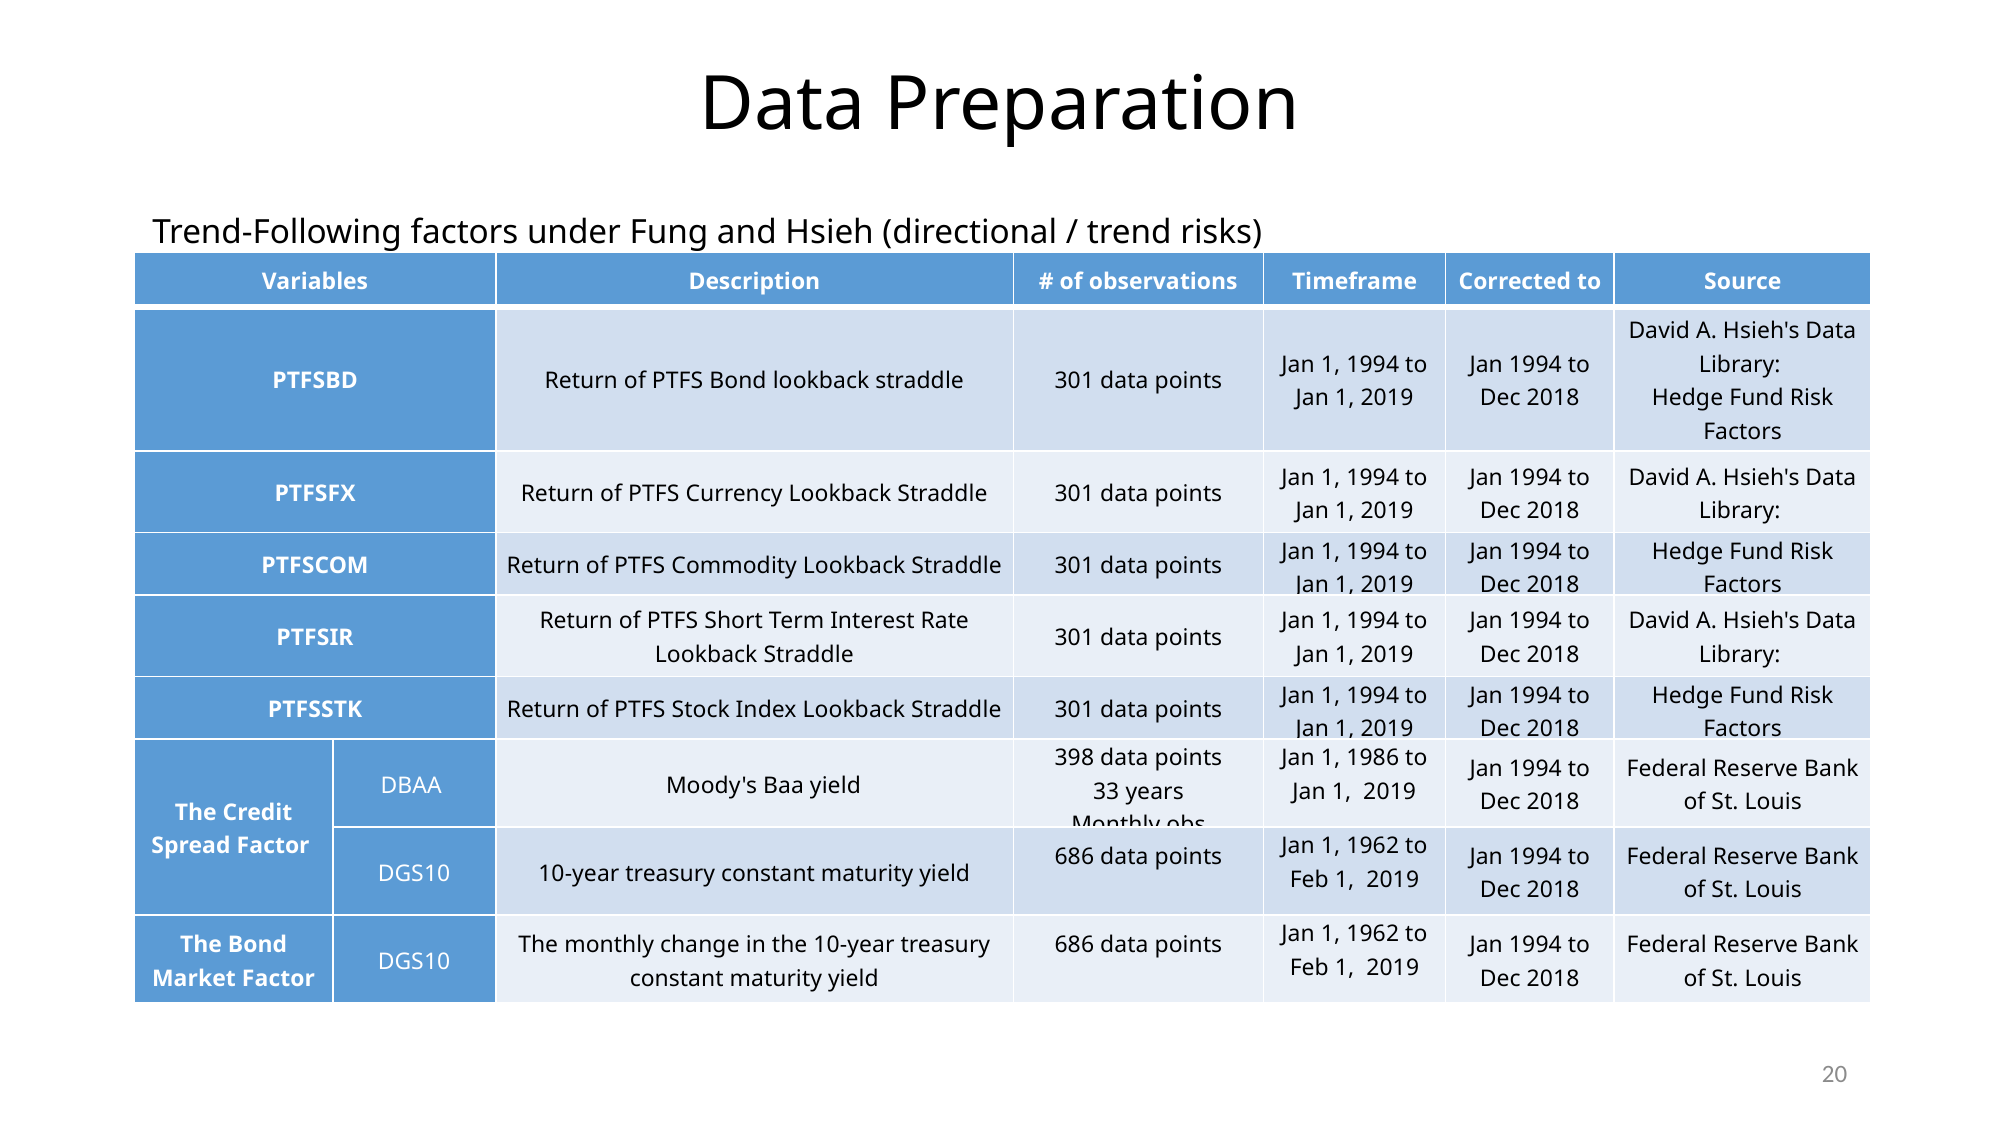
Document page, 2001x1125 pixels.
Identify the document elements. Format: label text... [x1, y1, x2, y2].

table_cell Federal Reserve Bank of St. Louis [1615, 916, 1870, 1002]
table_cell Return of PTFS Commodity Lookback Straddle [497, 533, 1013, 594]
table_cell DBAA [334, 740, 495, 826]
table_cell Return of PTFS Stock Index Lookback Straddle [497, 677, 1013, 738]
table_cell 301 data points [1014, 310, 1263, 450]
table_cell Hedge Fund Risk Factors [1615, 533, 1870, 594]
table_cell Jan 1994 to Dec 2018 [1446, 916, 1613, 1002]
table_header Source [1615, 253, 1870, 304]
table_cell DGS10 [334, 828, 495, 914]
table_cell Jan 1, 1994 to Jan 1, 2019 [1264, 533, 1445, 594]
table_cell Jan 1, 1994 to Jan 1, 2019 [1264, 452, 1445, 532]
table_cell The Credit Spread Factor [135, 740, 332, 914]
table_cell PTFSSTK [135, 677, 495, 738]
title Data Preparation [137, 24, 1863, 179]
table_header Timeframe [1264, 253, 1445, 304]
table_cell Jan 1, 1962 to Feb 1, 2019 [1264, 916, 1445, 1002]
table_cell PTFSIR [135, 596, 495, 676]
table_cell Jan 1, 1994 to Jan 1, 2019 [1264, 310, 1445, 450]
table_cell PTFSBD [135, 310, 495, 450]
table_cell Jan 1, 1986 to Jan 1, 2019 [1264, 740, 1445, 826]
table_cell Jan 1, 1994 to Jan 1, 2019 [1264, 596, 1445, 676]
table_cell Jan 1, 1994 to Jan 1, 2019 [1264, 677, 1445, 738]
table_cell Jan 1994 to Dec 2018 [1446, 677, 1613, 738]
table_cell Jan 1994 to Dec 2018 [1446, 740, 1613, 826]
table_cell 301 data points [1014, 533, 1263, 594]
table_cell 398 data points 33 years Monthly obs [1014, 740, 1263, 826]
table_cell Federal Reserve Bank of St. Louis [1615, 828, 1870, 914]
text_box [99, 179, 2000, 255]
table_cell Federal Reserve Bank of St. Louis [1615, 740, 1870, 826]
table_cell 686 data points [1014, 828, 1263, 914]
table_cell 301 data points [1014, 677, 1263, 738]
table_cell Moody's Baa yield [497, 740, 1013, 826]
table_cell The monthly change in the 10-year treasury constant maturity yield [497, 916, 1013, 1002]
table_cell David A. Hsieh's Data Library: [1615, 452, 1870, 532]
table_cell Return of PTFS Short Term Interest Rate Lookback Straddle [497, 596, 1013, 676]
table_cell Jan 1994 to Dec 2018 [1446, 533, 1613, 594]
table_cell PTFSFX [135, 452, 495, 532]
table_cell Jan 1, 1962 to Feb 1, 2019 [1264, 828, 1445, 914]
table_cell 10-year treasury constant maturity yield [497, 828, 1013, 914]
table_cell David A. Hsieh's Data Library: [1615, 596, 1870, 676]
table_header Corrected to [1446, 253, 1613, 304]
table_cell 301 data points [1014, 596, 1263, 676]
table_cell Hedge Fund Risk Factors [1615, 677, 1870, 738]
slide_number 20 [1412, 1042, 1863, 1103]
table_cell Jan 1994 to Dec 2018 [1446, 596, 1613, 676]
table_cell Return of PTFS Bond lookback straddle [497, 310, 1013, 450]
table_cell Jan 1994 to Dec 2018 [1446, 452, 1613, 532]
table_cell 301 data points [1014, 452, 1263, 532]
table_cell Jan 1994 to Dec 2018 [1446, 828, 1613, 914]
table_cell The Bond Market Factor [135, 916, 332, 1002]
text_box Trend-Following factors under Fung and Hsieh (directional / trend risks) [137, 202, 1350, 251]
table_cell Jan 1994 to Dec 2018 [1446, 310, 1613, 450]
table_cell DGS10 [334, 916, 495, 1002]
table_cell PTFSCOM [135, 533, 495, 594]
table_header Description [497, 253, 1013, 304]
table_cell Return of PTFS Currency Lookback Straddle [497, 452, 1013, 532]
table_header # of observations [1014, 253, 1263, 304]
table_header Variables [135, 253, 495, 304]
table_cell 686 data points [1014, 916, 1263, 1002]
table_cell David A. Hsieh's Data Library: Hedge Fund Risk Factors [1615, 310, 1870, 450]
